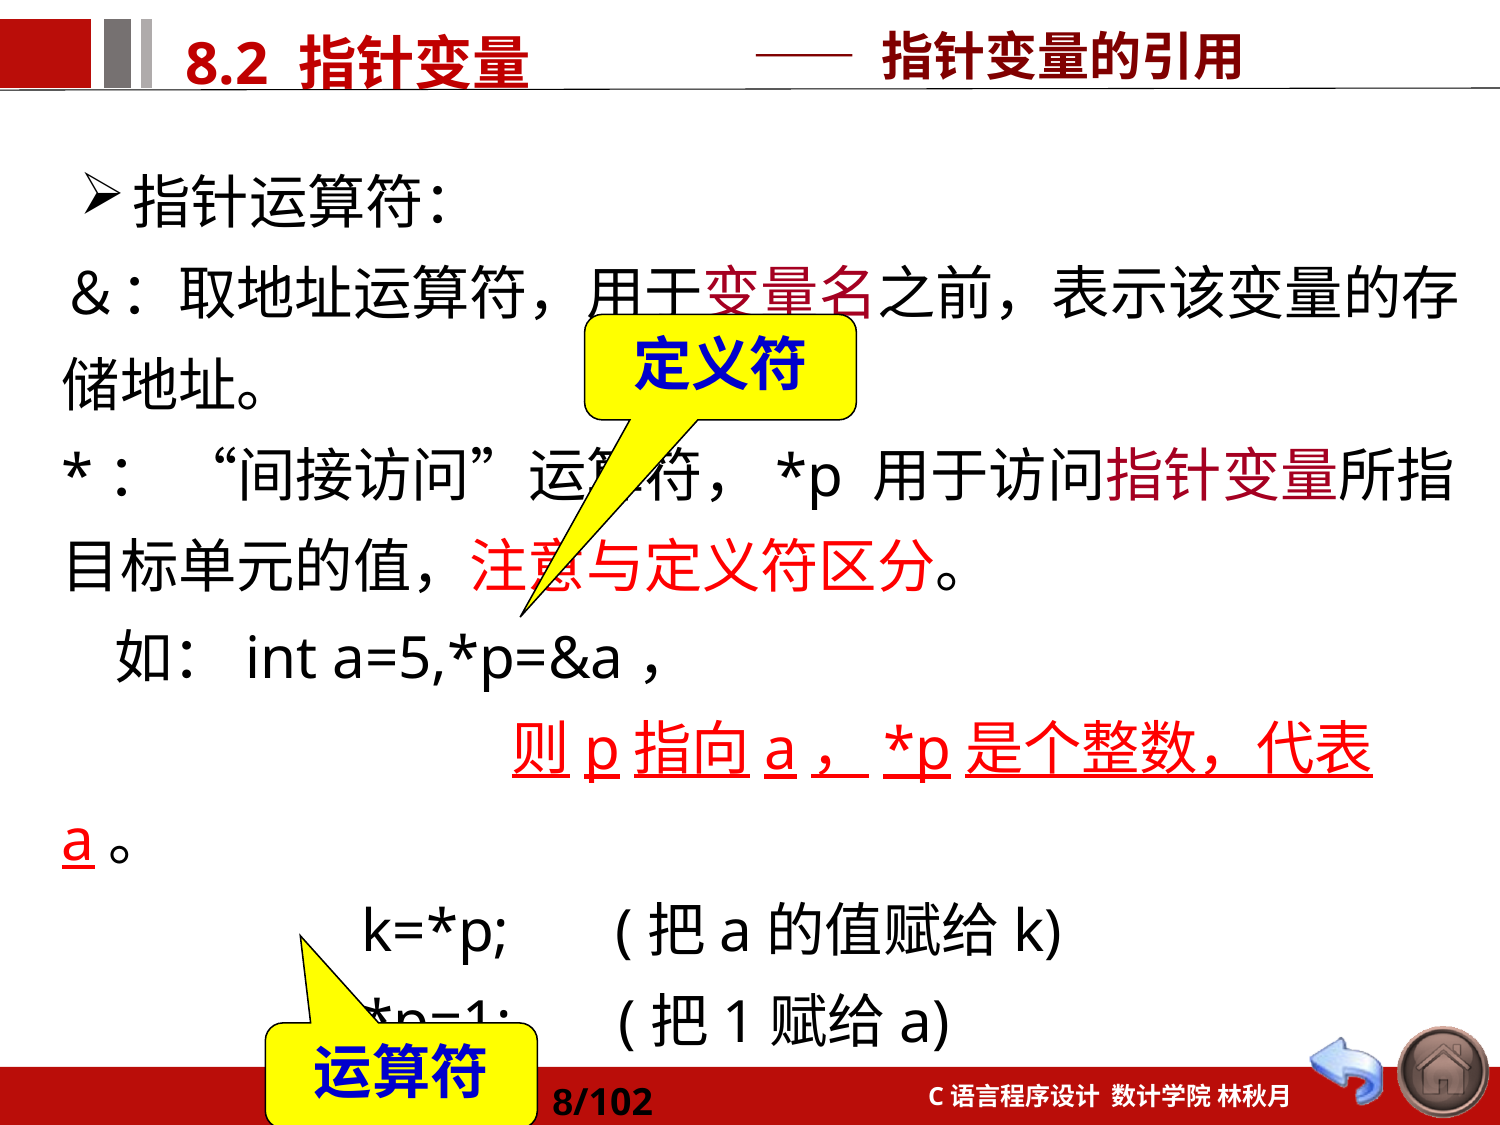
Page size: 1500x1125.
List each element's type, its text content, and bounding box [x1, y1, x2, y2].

text_box 运算符 [265, 935, 538, 1125]
text_box —— 指针变量的引用 [738, 16, 1500, 94]
picture [1308, 1032, 1386, 1110]
text_box 定义符 [520, 314, 857, 618]
list 指针运算符： ＆：取地址运算符，用于变量名之前，表示该变量的存储地址。 *： “间接访问”运算符，*p 用于访问指针变量所指目标单元的值，注意与定义符区分。 如：int a=5,*p=&a， 则p指向a，*p是个整数，代表a。 k=*p; (把a的值赋给k) *p=1; (把1赋给a) [46, 137, 1500, 939]
